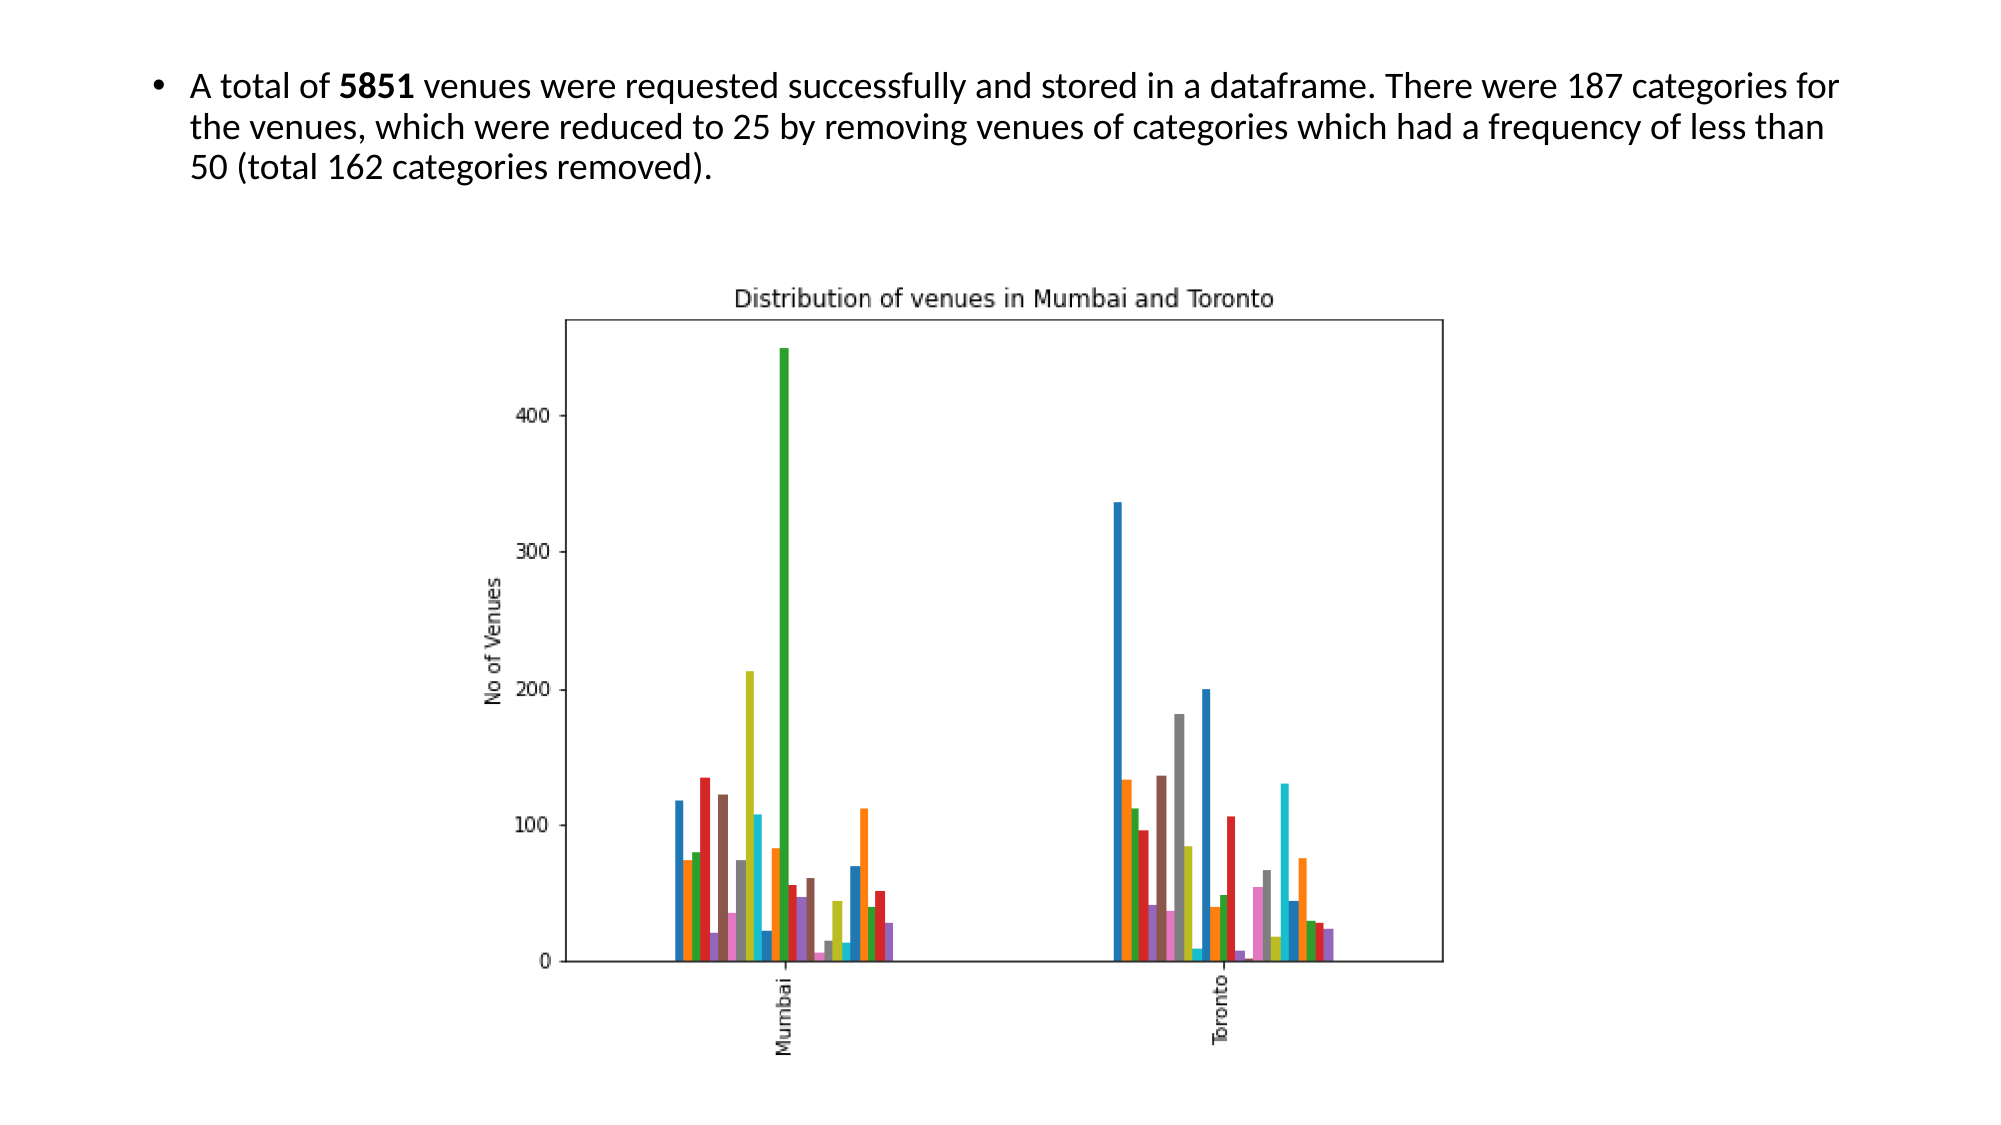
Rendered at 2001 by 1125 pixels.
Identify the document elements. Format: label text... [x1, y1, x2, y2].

picture [427, 227, 1487, 1066]
list A total of 5851 venues were requested successfully and stored in a dataframe. There were 187 categories for the venues, which were reduced to 25 by removing venues of categories which had a frequency of less than 50 (total 162 categories removed). [137, 59, 1863, 773]
